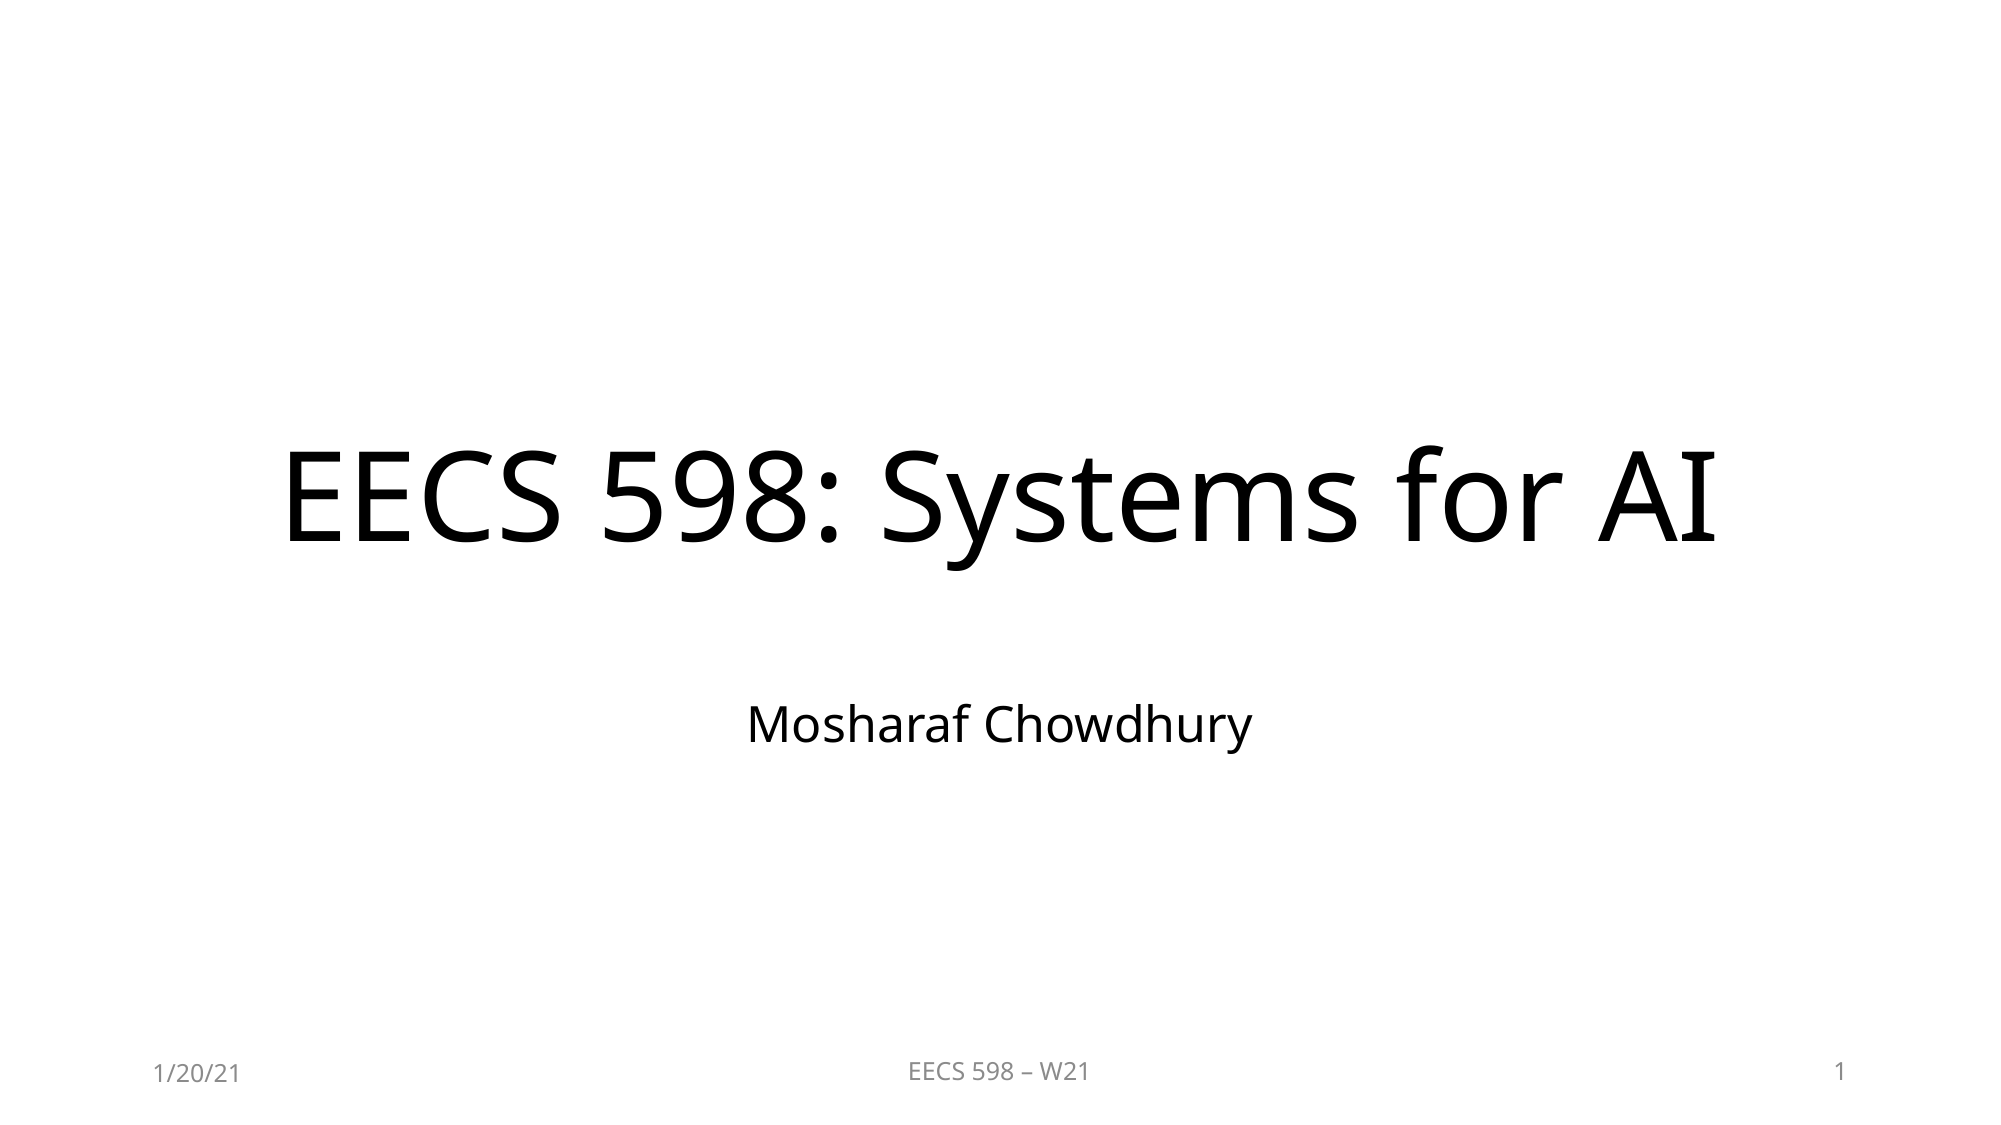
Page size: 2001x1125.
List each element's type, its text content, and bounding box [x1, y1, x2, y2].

footer EECS 598 – W21 [662, 1042, 1338, 1103]
title EECS 598: Systems for AI [249, 184, 1750, 576]
slide_number 1 [1412, 1042, 1863, 1103]
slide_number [137, 1042, 588, 1103]
subtitle Mosharaf Chowdhury [249, 590, 1750, 863]
